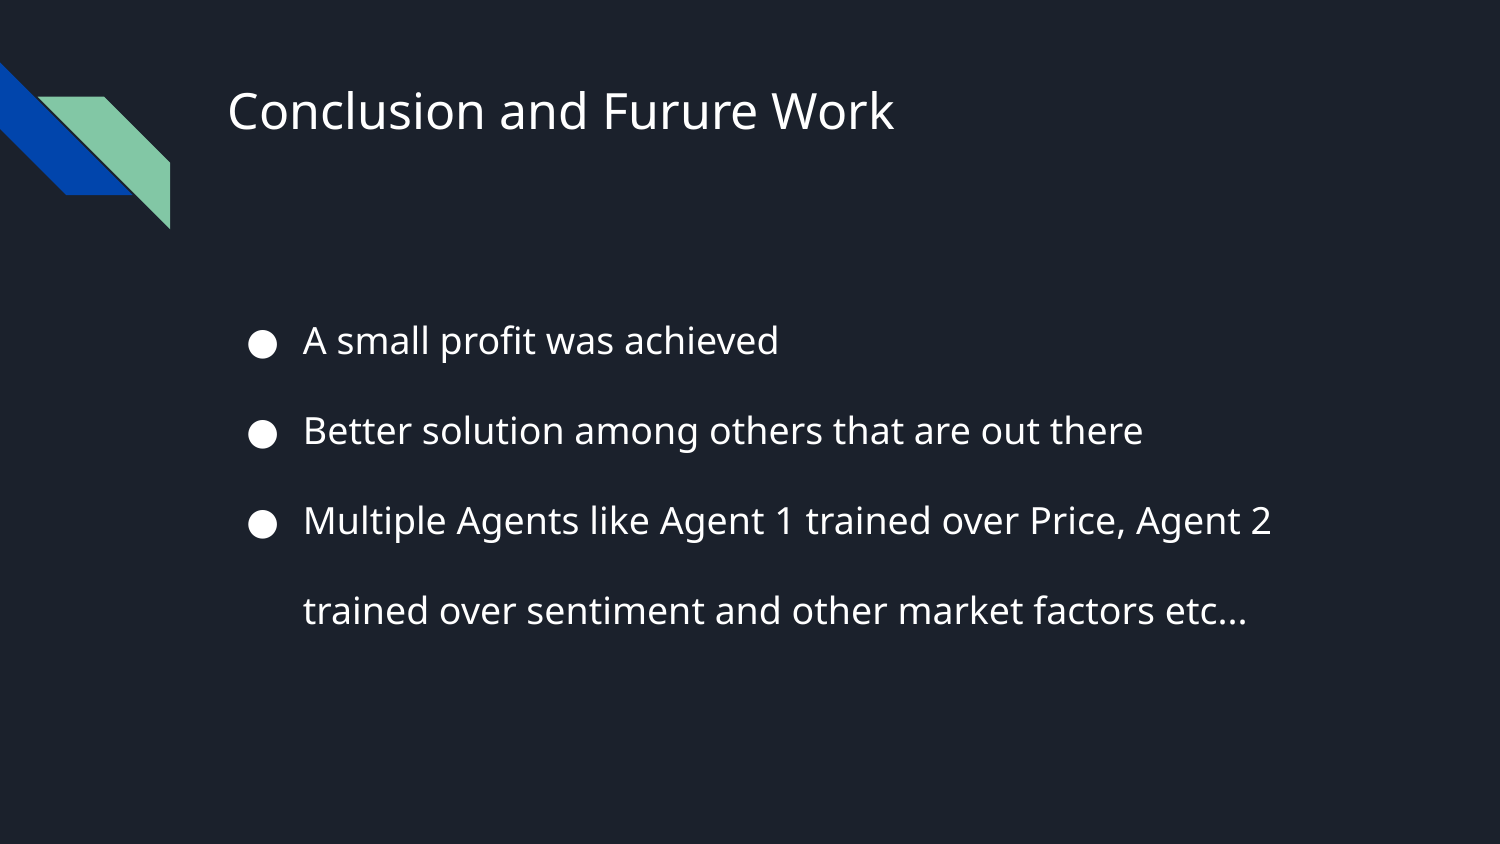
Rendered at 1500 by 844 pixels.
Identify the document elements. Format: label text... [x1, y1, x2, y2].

list A small profit was achieved Better solution among others that are out there Multiple Agents like Agent 1 trained over Price, Agent 2 trained over sentiment and other market factors etc... [212, 257, 1368, 735]
title Conclusion and Furure Work [212, 64, 1368, 215]
